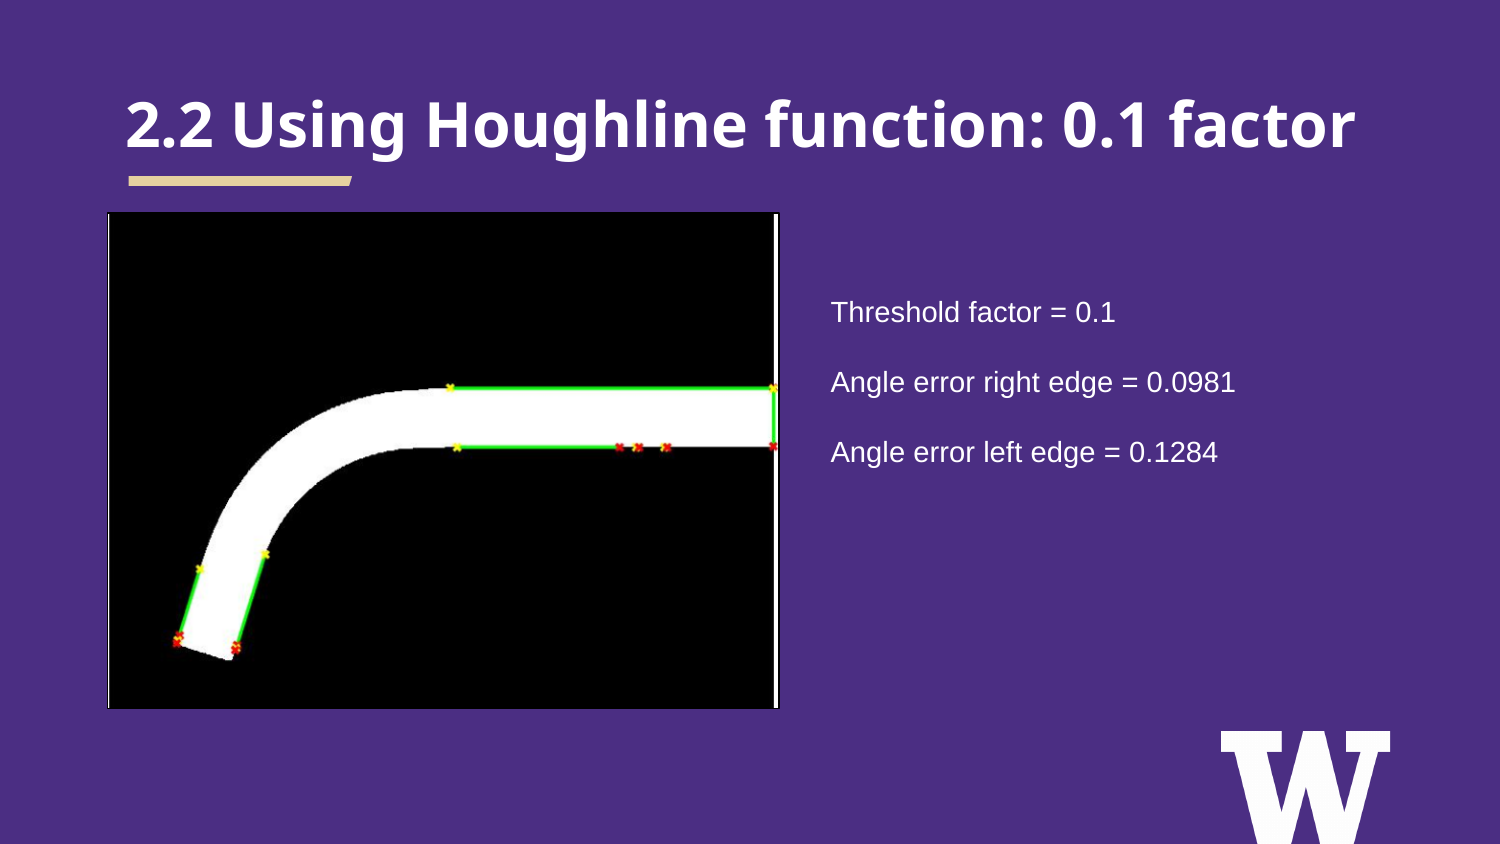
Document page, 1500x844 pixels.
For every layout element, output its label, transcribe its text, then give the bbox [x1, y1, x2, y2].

picture [1221, 731, 1391, 844]
text_box Threshold factor = 0.1 Angle error right edge = 0.0981 Angle error left edge = 0.1284 [815, 278, 1396, 596]
title 2.2 Using Houghline function: 0.1 factor [110, 45, 1434, 168]
picture [107, 213, 779, 708]
picture [128, 176, 352, 186]
